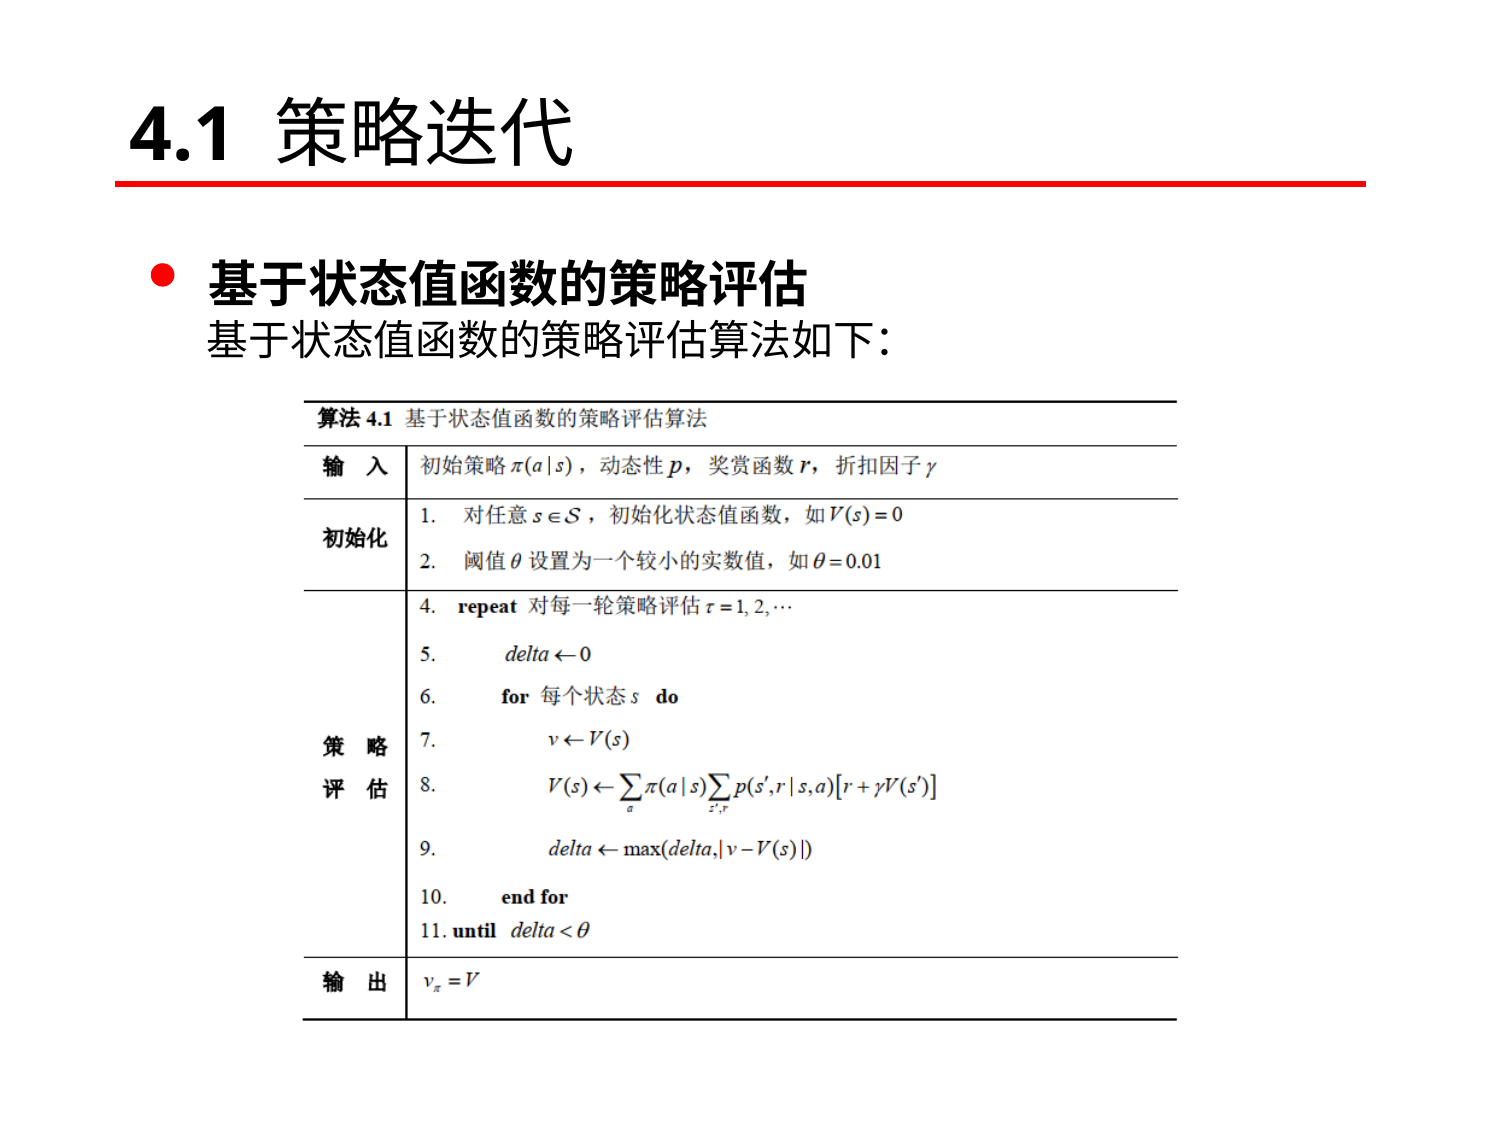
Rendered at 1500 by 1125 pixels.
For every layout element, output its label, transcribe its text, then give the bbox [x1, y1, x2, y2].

text_box [150, 263, 175, 287]
picture [298, 397, 1183, 1022]
text_box 4.1 策略迭代 [114, 78, 828, 181]
list 基于状态值函数的策略评估 基于状态值函数的策略评估算法如下： [114, 236, 1350, 1007]
